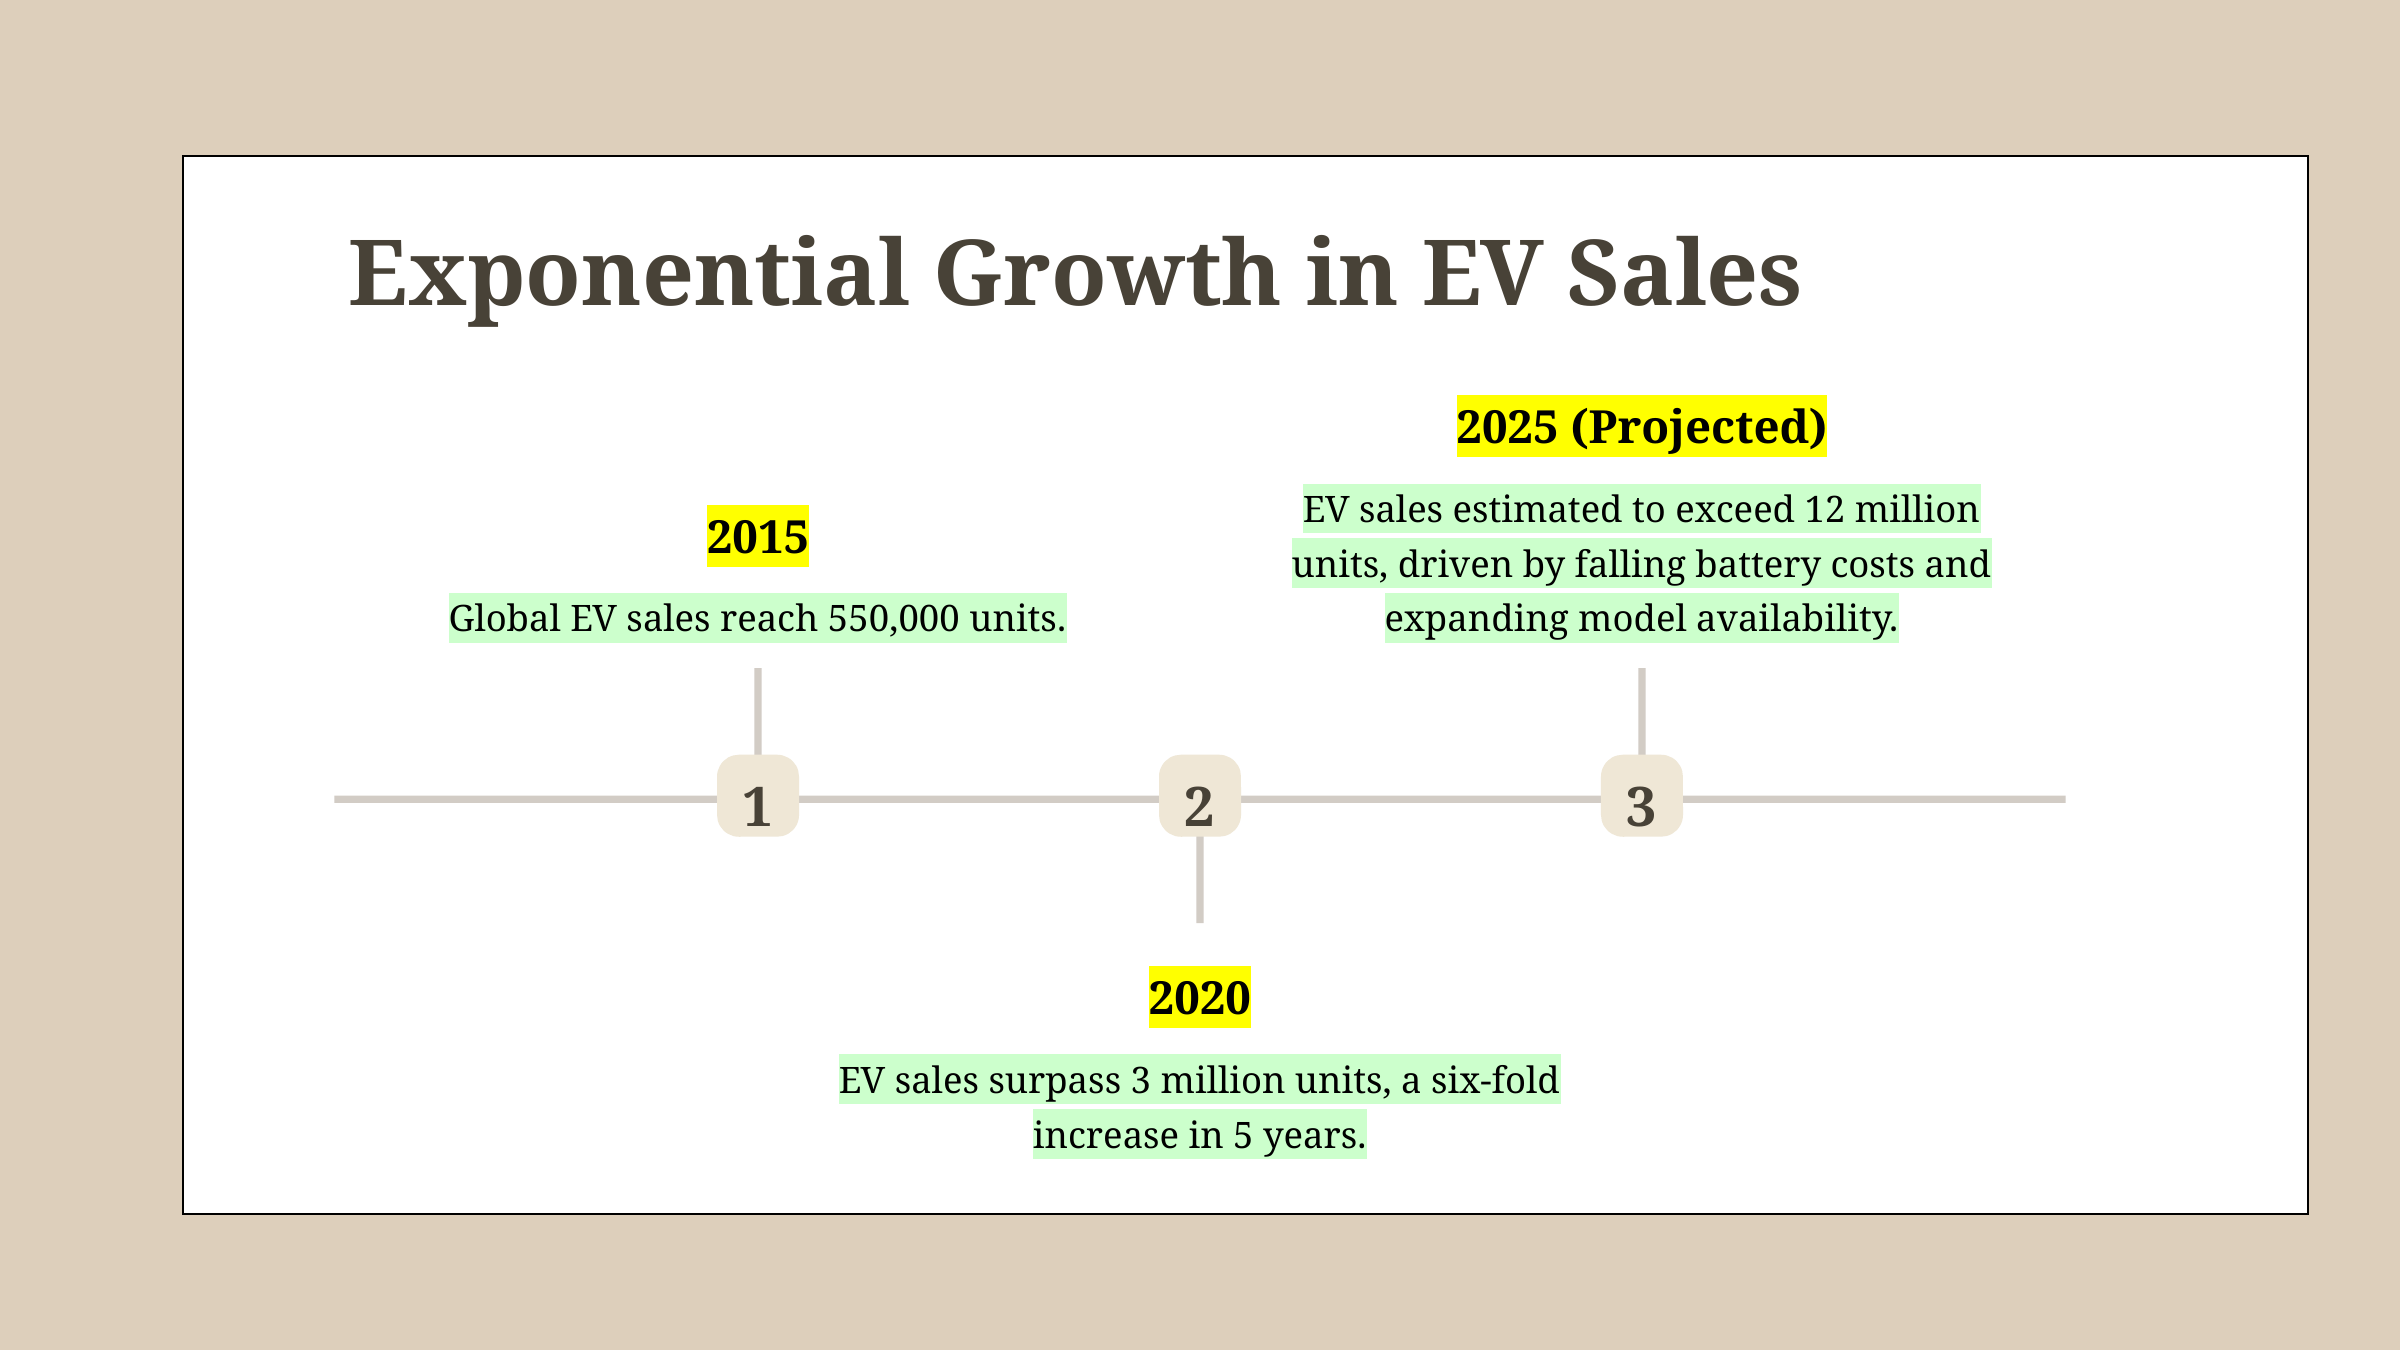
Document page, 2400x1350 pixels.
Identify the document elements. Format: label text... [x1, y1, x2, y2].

text_box [754, 668, 762, 754]
text_box EV sales estimated to exceed 12 million units, driven by falling battery costs and expanding model availability. [1254, 467, 2030, 632]
text_box Global EV sales reach 550,000 units. [370, 576, 1146, 632]
text_box EV sales surpass 3 million units, a six-fold increase in 5 years. [812, 1038, 1588, 1148]
text_box 2 [1183, 761, 1217, 830]
text_box [1683, 795, 2066, 803]
text_box 3 [1625, 761, 1659, 830]
text_box [1600, 754, 1684, 837]
text_box 1 [745, 761, 771, 830]
text_box 2015 [530, 498, 986, 556]
text_box [800, 795, 1159, 803]
text_box [1242, 795, 1600, 803]
text_box Exponential Growth in EV Sales [334, 202, 1764, 316]
text_box [1638, 668, 1646, 754]
text_box [182, 155, 2309, 1215]
text_box [717, 754, 800, 837]
text_box [1196, 837, 1204, 924]
text_box 2020 [972, 959, 1428, 1017]
text_box [1159, 754, 1242, 837]
text_box 2025 (Projected) [1414, 388, 1870, 446]
text_box [0, 0, 2400, 1350]
text_box [334, 795, 717, 803]
